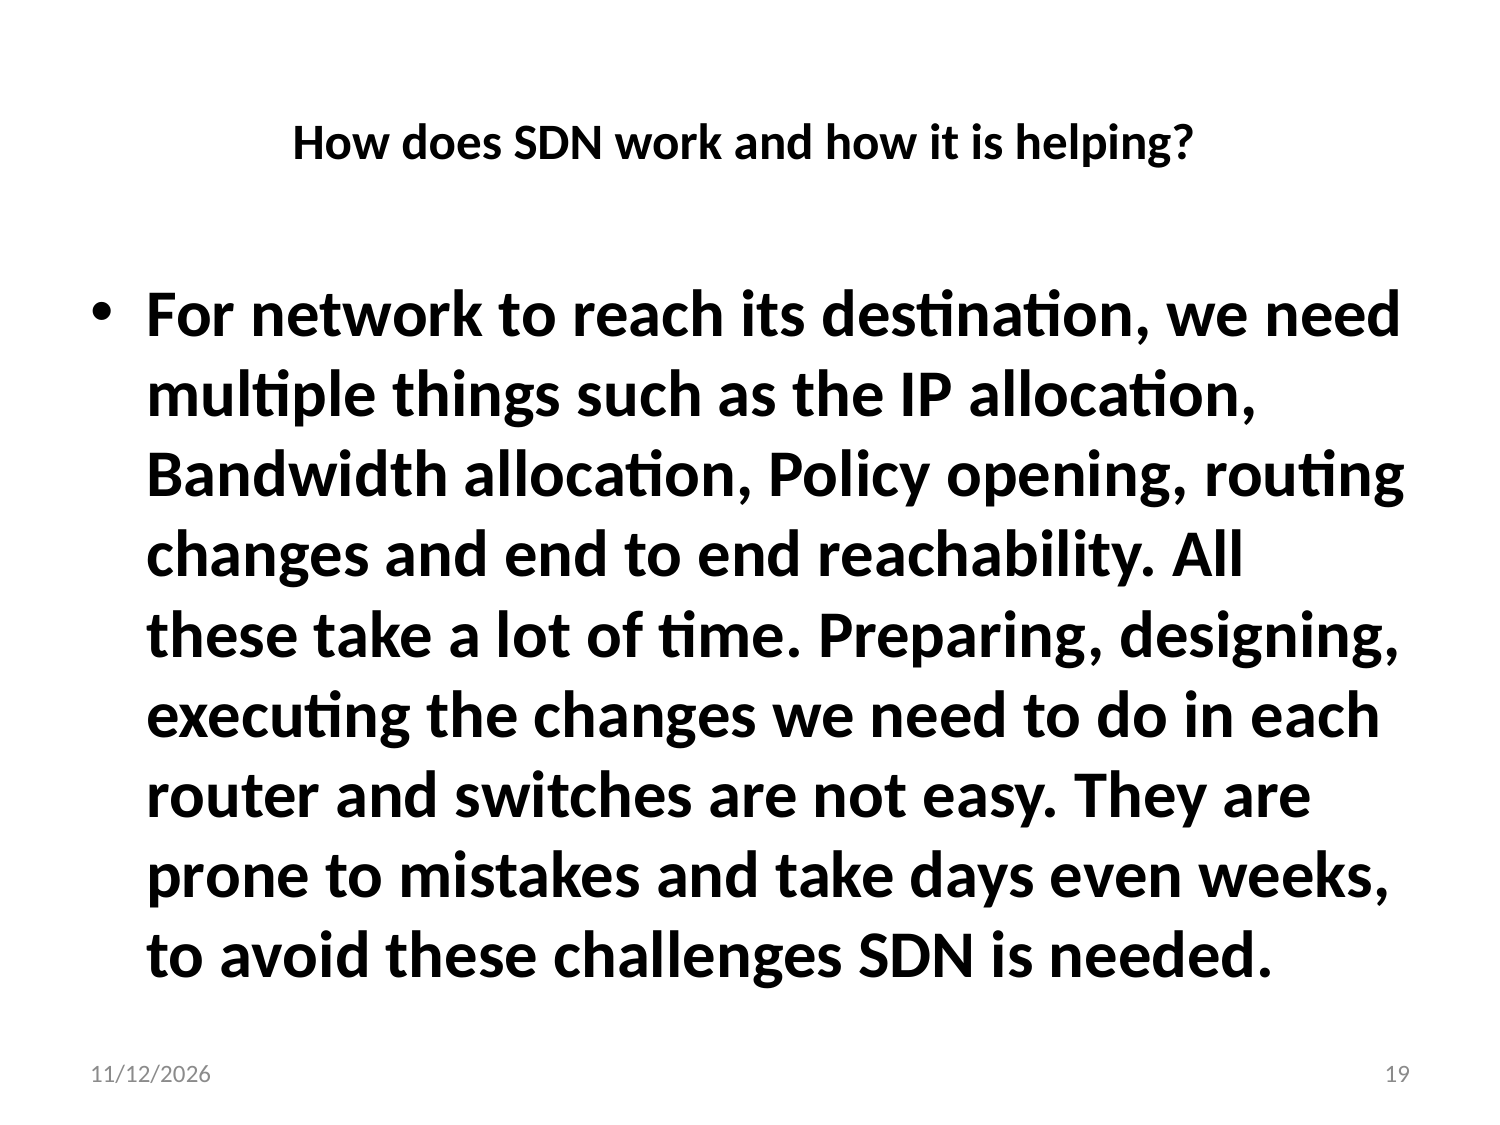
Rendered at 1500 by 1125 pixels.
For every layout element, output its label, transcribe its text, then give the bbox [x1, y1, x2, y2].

slide_number 19 [1074, 1042, 1425, 1103]
list For network to reach its destination, we need multiple things such as the IP allocation, Bandwidth allocation, Policy opening, routing changes and end to end reachability. All these take a lot of time. Preparing, designing, executing the changes we need to do in each router and switches are not easy. They are prone to mistakes and take days even weeks, to avoid these challenges SDN is needed. [75, 262, 1425, 1005]
title How does SDN work and how it is helping? [24, 45, 1475, 233]
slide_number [75, 1042, 425, 1103]
